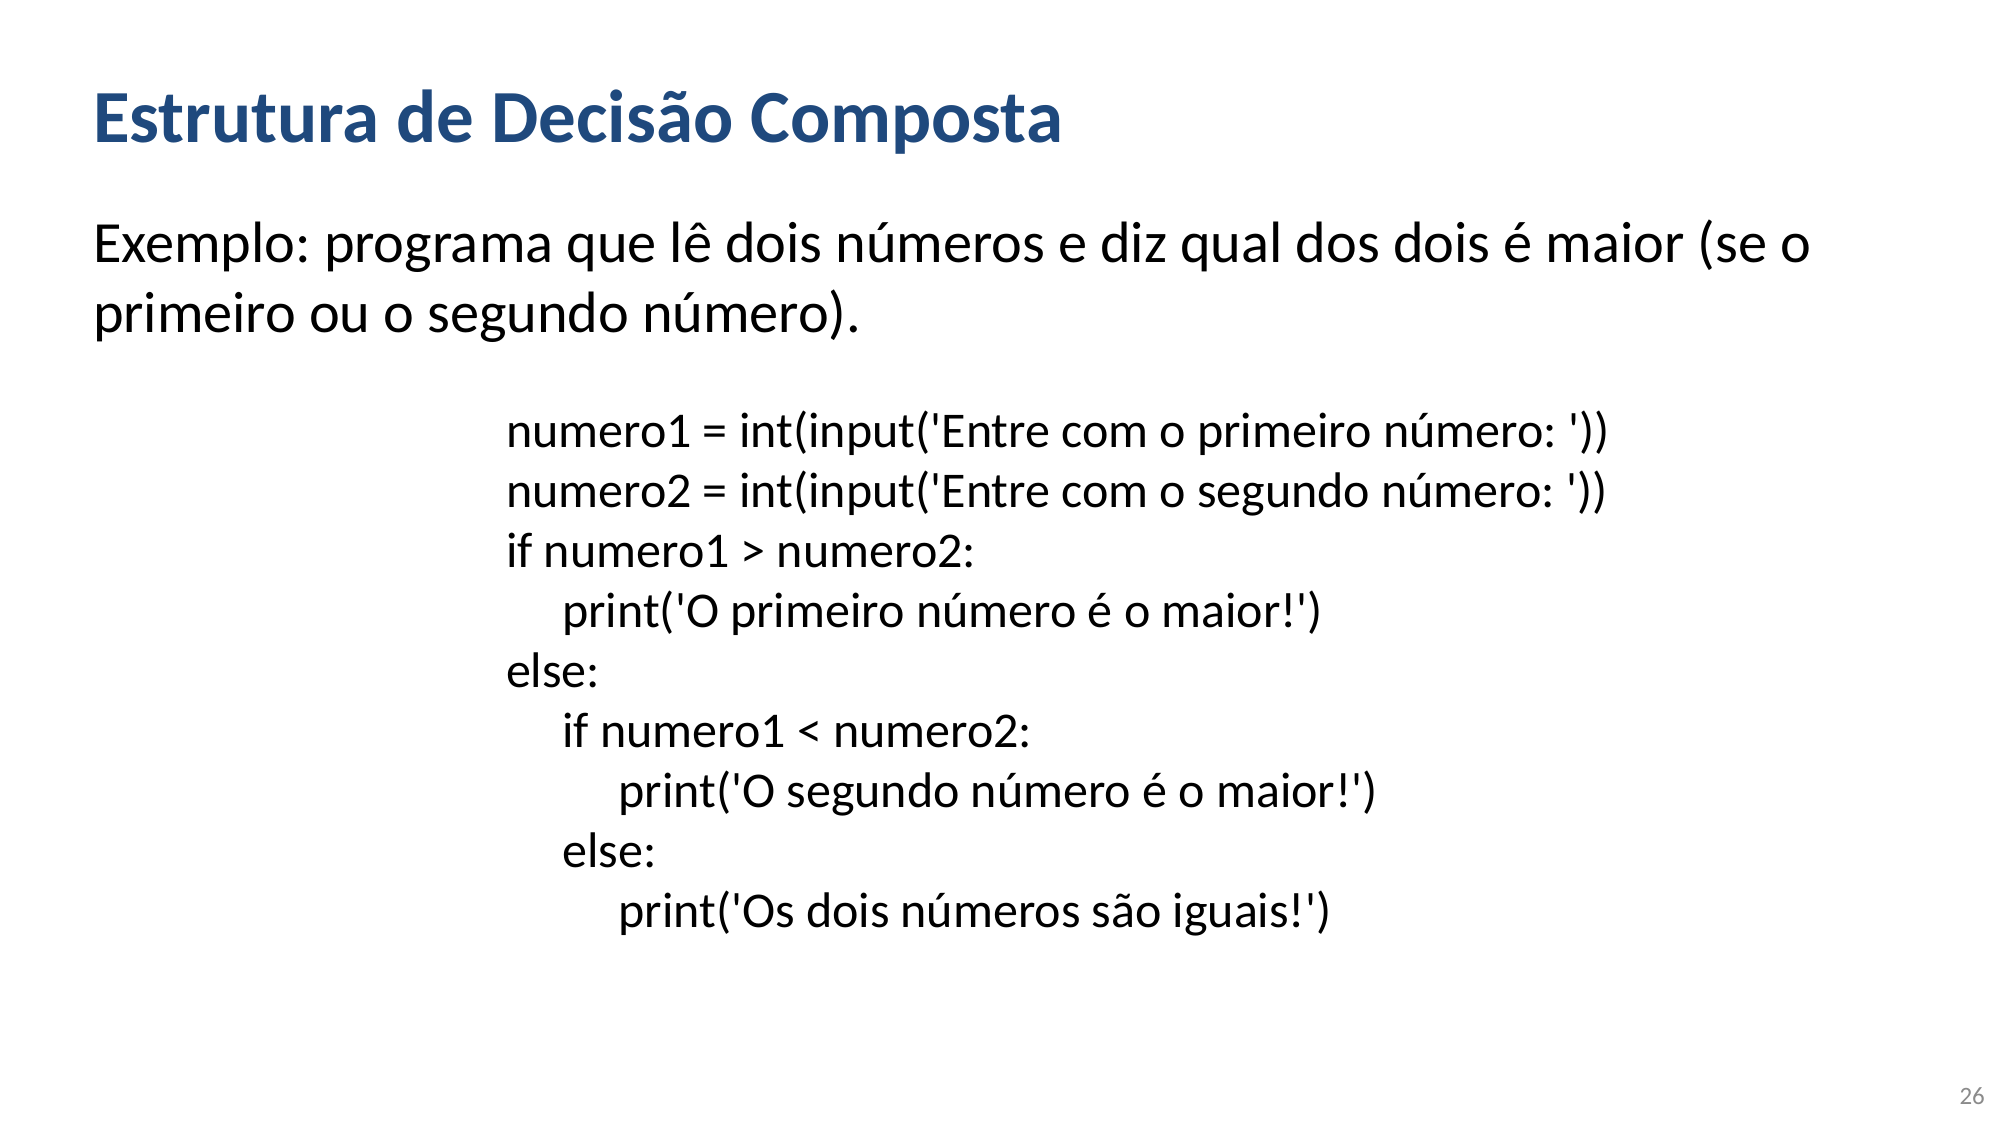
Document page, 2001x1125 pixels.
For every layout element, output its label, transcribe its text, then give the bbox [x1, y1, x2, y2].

title Estrutura de Decisão Composta [78, 19, 1665, 196]
text_box numero1 = int(input('Entre com o primeiro número: ')) numero2 = int(input('Entre com o segundo número: ')) if numero1 > numero2: print('O primeiro número é o maior!') else: if numero1 < numero2: print('O segundo número é o maior!') else: print('Os dois números são iguais!') [491, 390, 1665, 771]
list Exemplo: programa que lê dois números e diz qual dos dois é maior (se o primeiro ou o segundo número). [78, 196, 1939, 381]
text_box 26 [1650, 1065, 2000, 1125]
